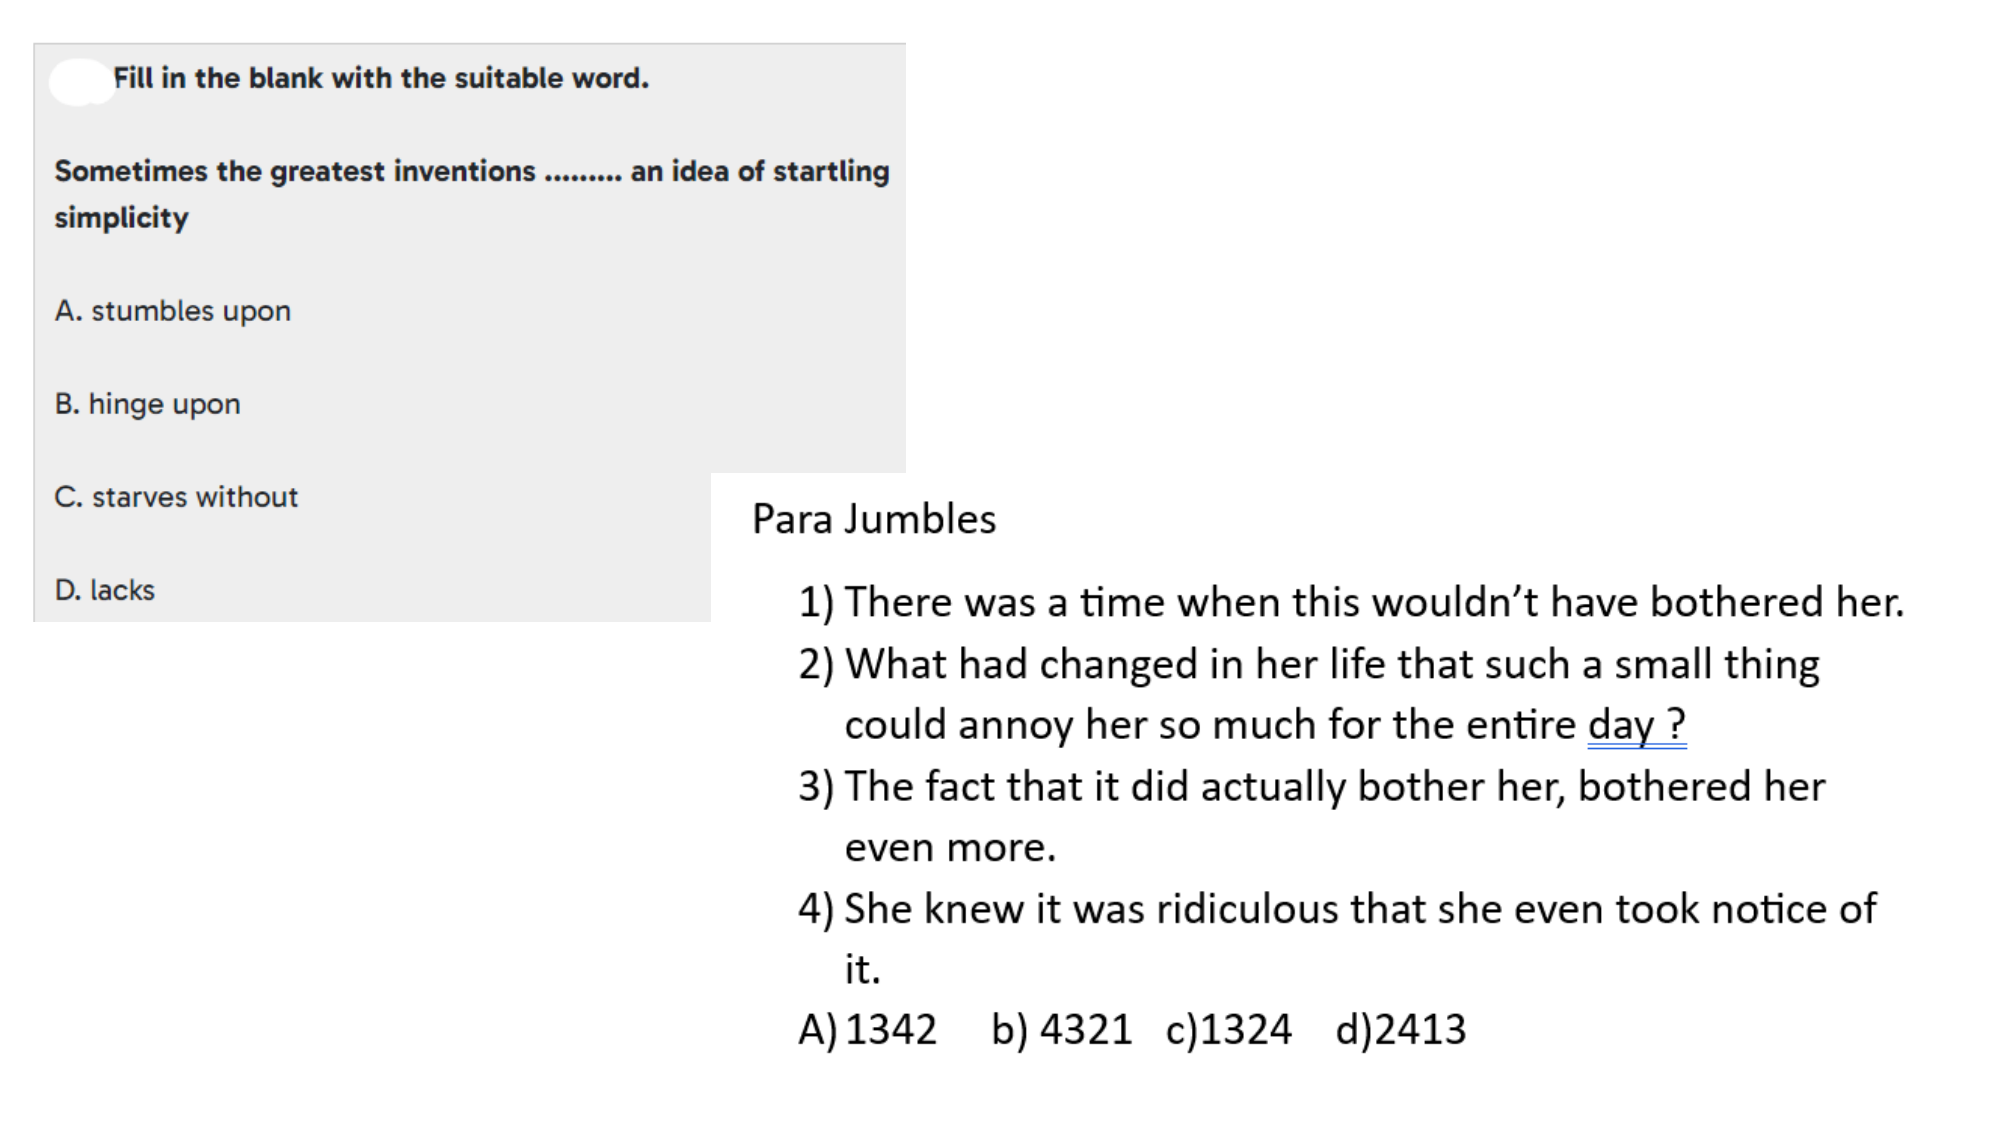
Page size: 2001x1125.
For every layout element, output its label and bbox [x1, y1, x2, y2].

picture [32, 37, 1923, 1088]
